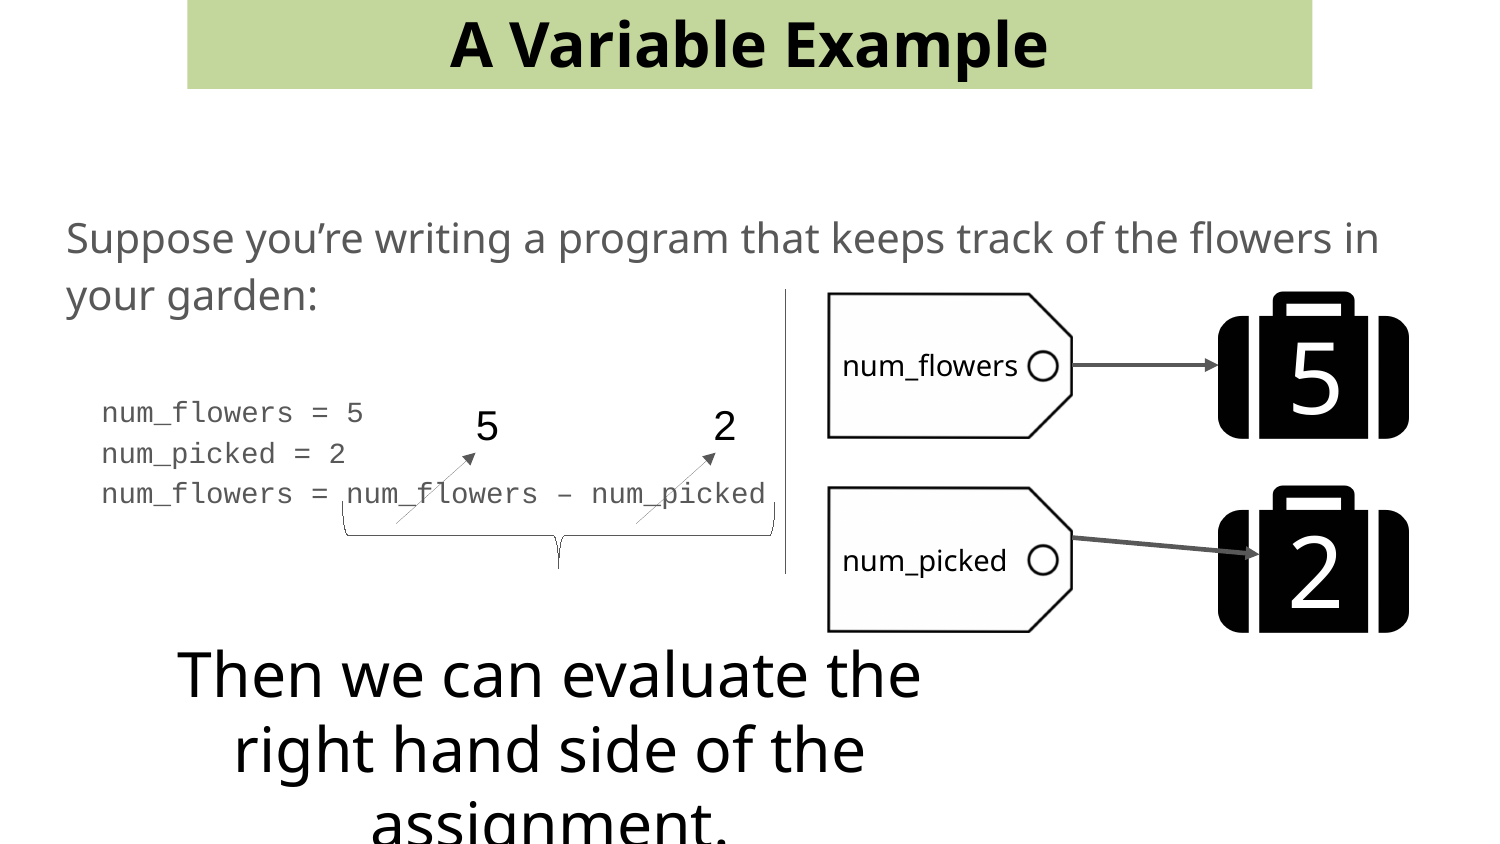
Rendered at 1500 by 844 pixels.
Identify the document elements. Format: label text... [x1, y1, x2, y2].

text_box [187, 0, 1313, 90]
text_box [342, 501, 775, 569]
picture [826, 485, 1073, 633]
text_box 5 [460, 384, 532, 465]
text_box [1077, 358, 1212, 372]
picture [1218, 279, 1409, 451]
picture [1218, 473, 1409, 646]
text_box Then we can evaluate the right hand side of the assignment. [93, 619, 1008, 844]
list Suppose you’re writing a program that keeps track of the flowers in your garden: num_flowers = 5 num_picked = 2 num_flowers = num_flowers – num_picked [50, 188, 1450, 750]
picture [826, 291, 1073, 439]
text_box 2 [698, 384, 770, 465]
